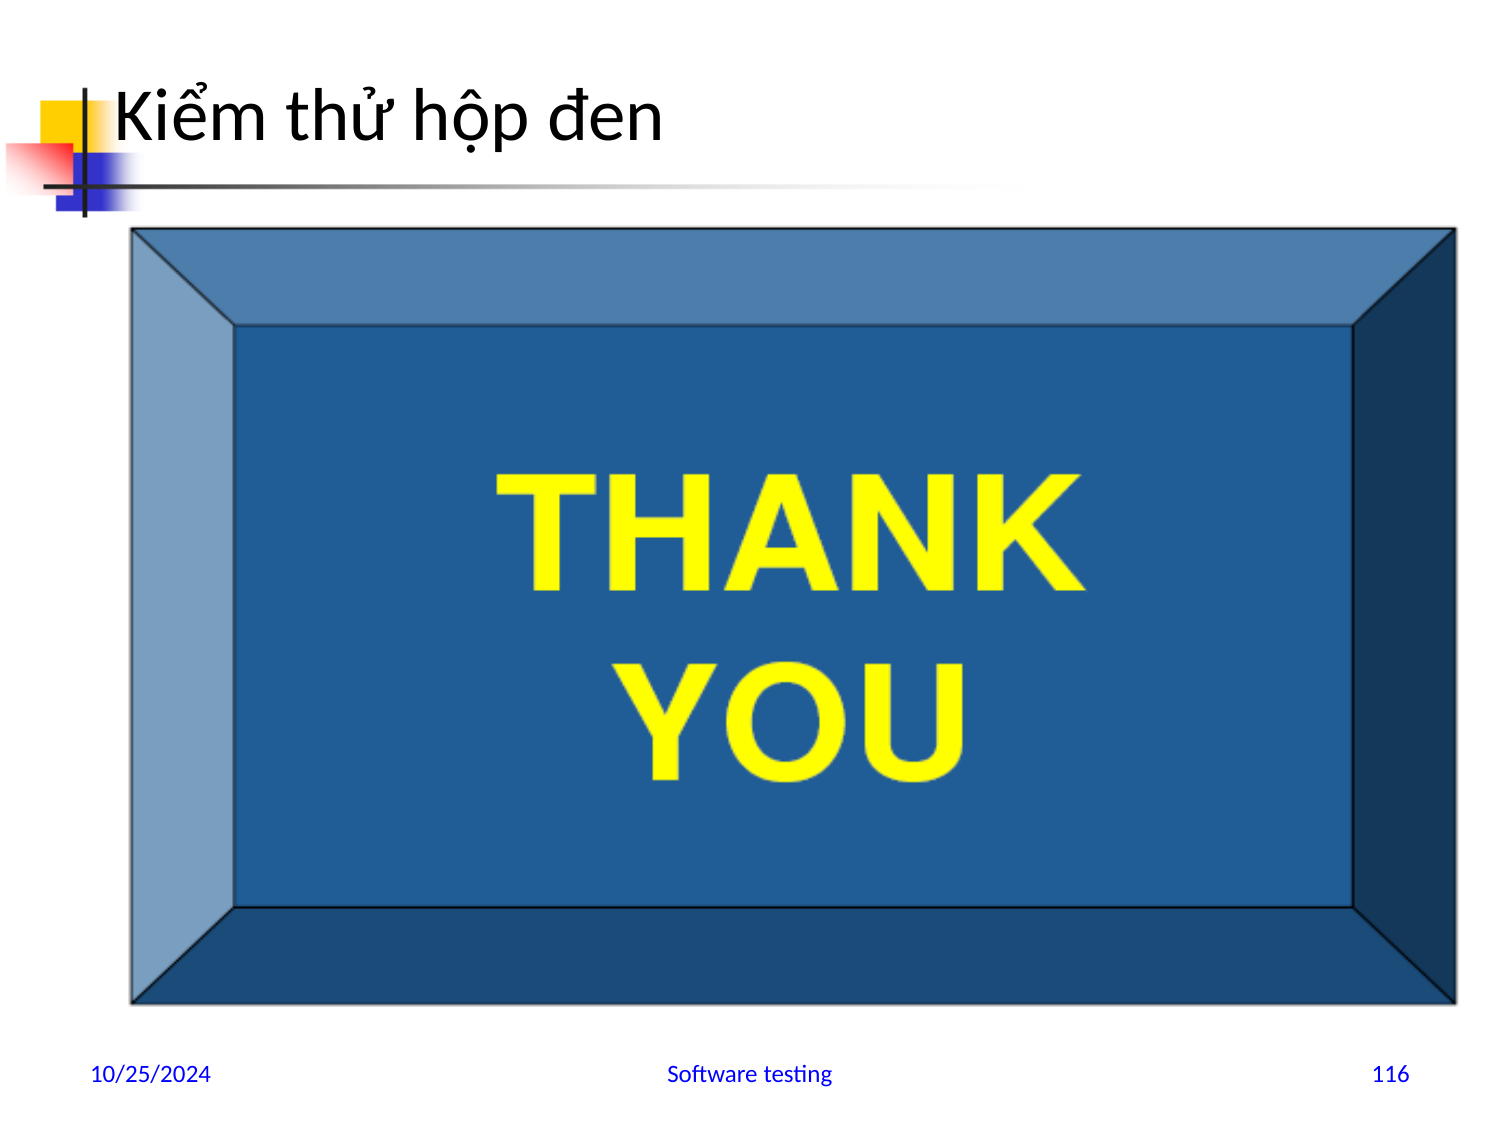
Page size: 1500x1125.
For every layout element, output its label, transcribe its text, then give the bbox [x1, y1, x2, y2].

title Kiểm thử hộp đen [99, 45, 1425, 175]
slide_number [75, 1042, 425, 1103]
picture [0, 74, 1463, 1013]
slide_number 116 [1074, 1042, 1425, 1103]
footer Software testing [512, 1042, 988, 1103]
